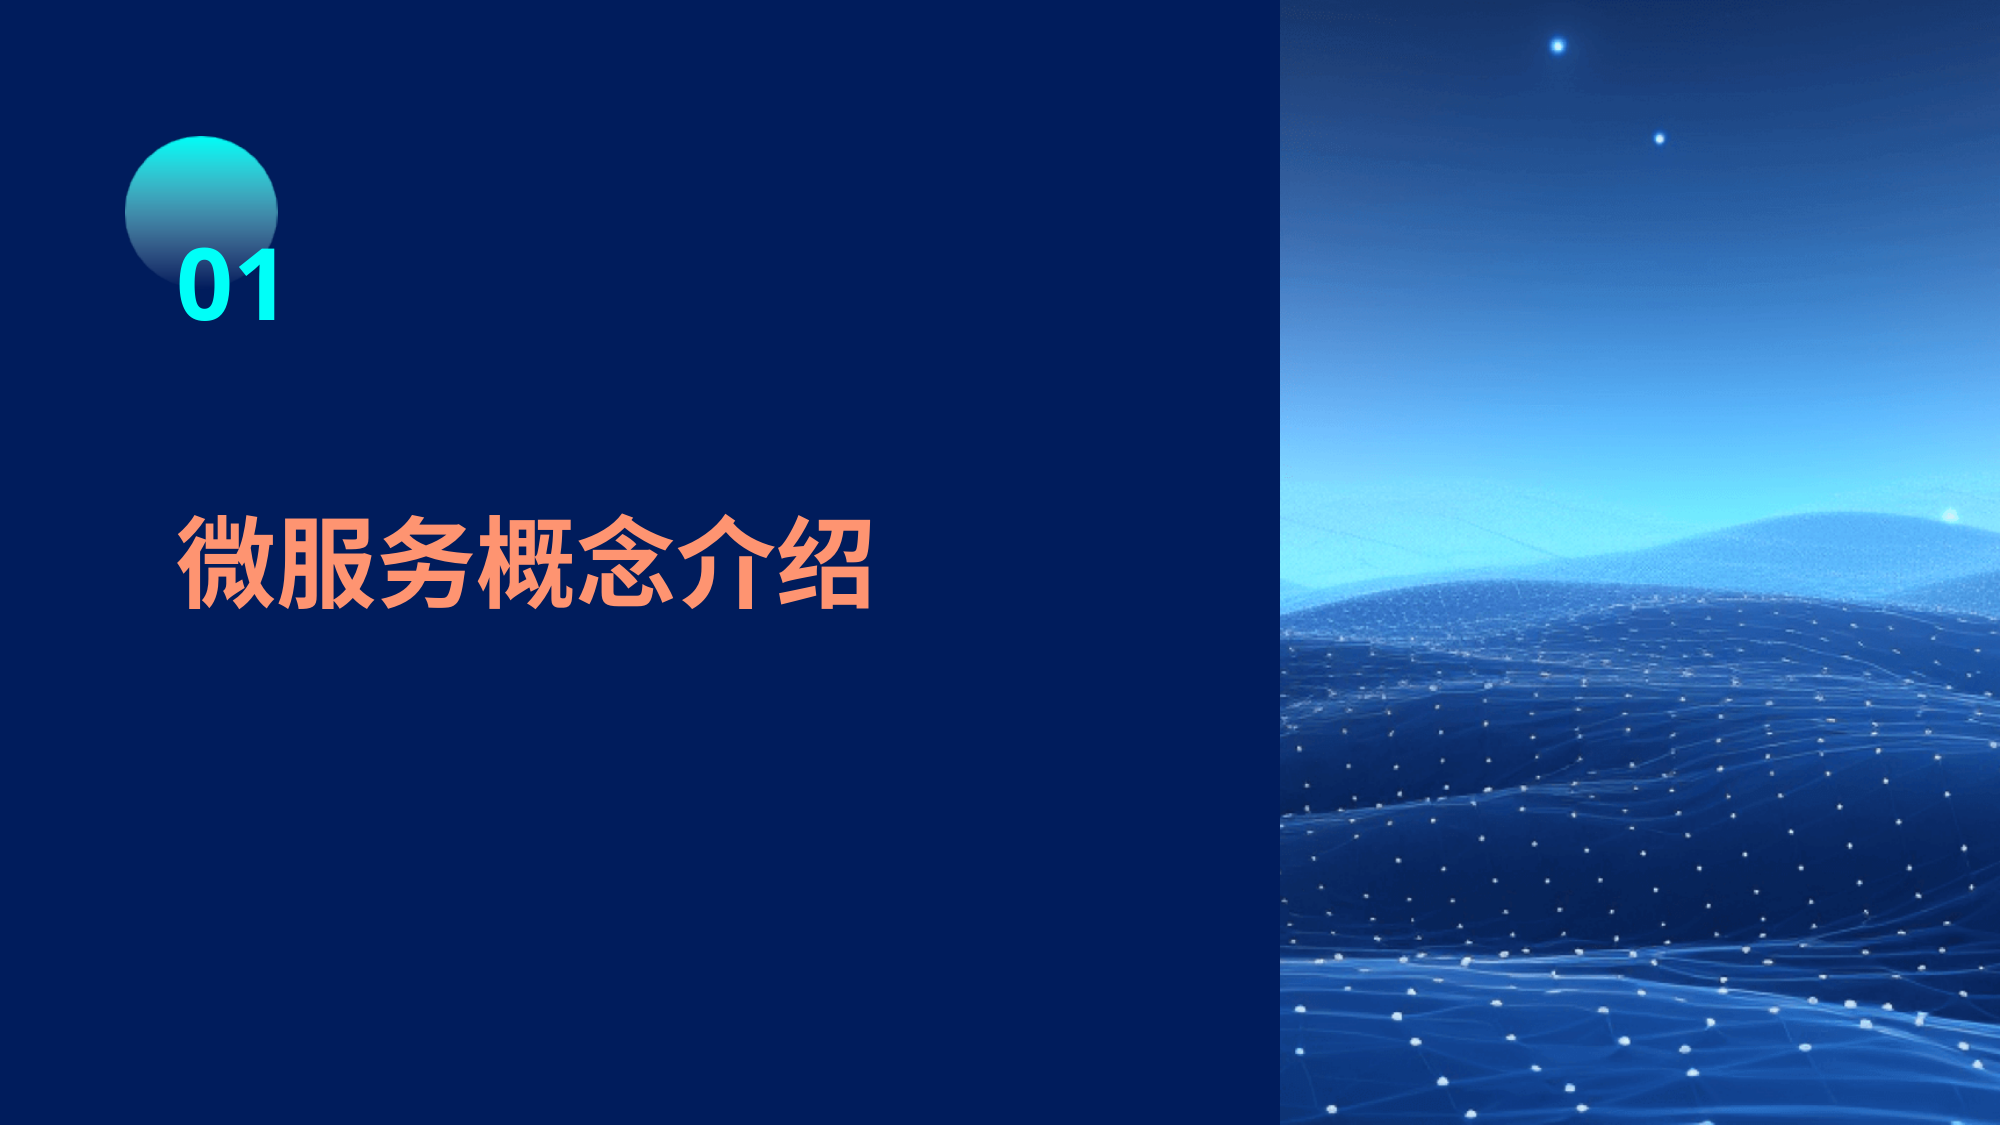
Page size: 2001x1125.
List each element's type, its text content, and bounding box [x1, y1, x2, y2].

text_box 01 [160, 151, 1111, 350]
picture [125, 136, 278, 289]
text_box 微服务概念介绍 [160, 431, 1111, 629]
picture [1279, 0, 2000, 1125]
